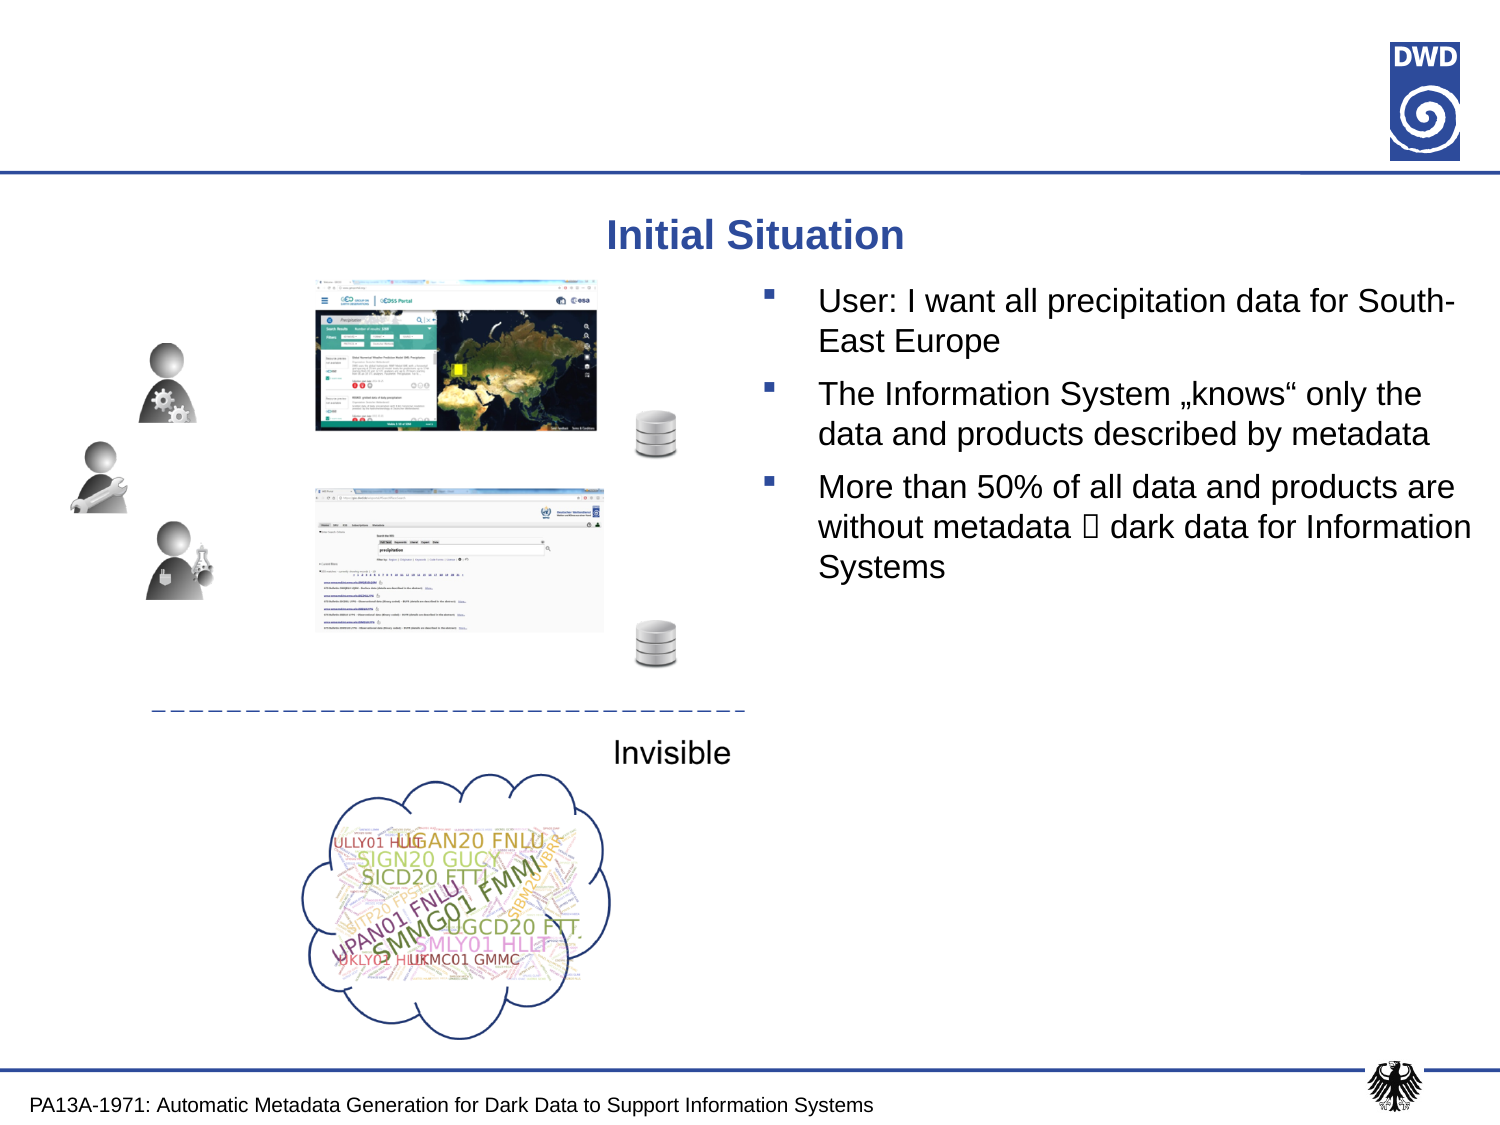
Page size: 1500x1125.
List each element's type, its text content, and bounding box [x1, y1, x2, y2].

title Initial Situation [29, 208, 1483, 279]
picture [1365, 1065, 1424, 1113]
list User: I want all precipitation data for South-East Europe The Information System „knows“ only the data and products described by metadata More than 50% of all data and products are without metadata  dark data for Information Systems [761, 278, 1483, 1065]
picture [1390, 42, 1460, 161]
picture [64, 278, 751, 1040]
